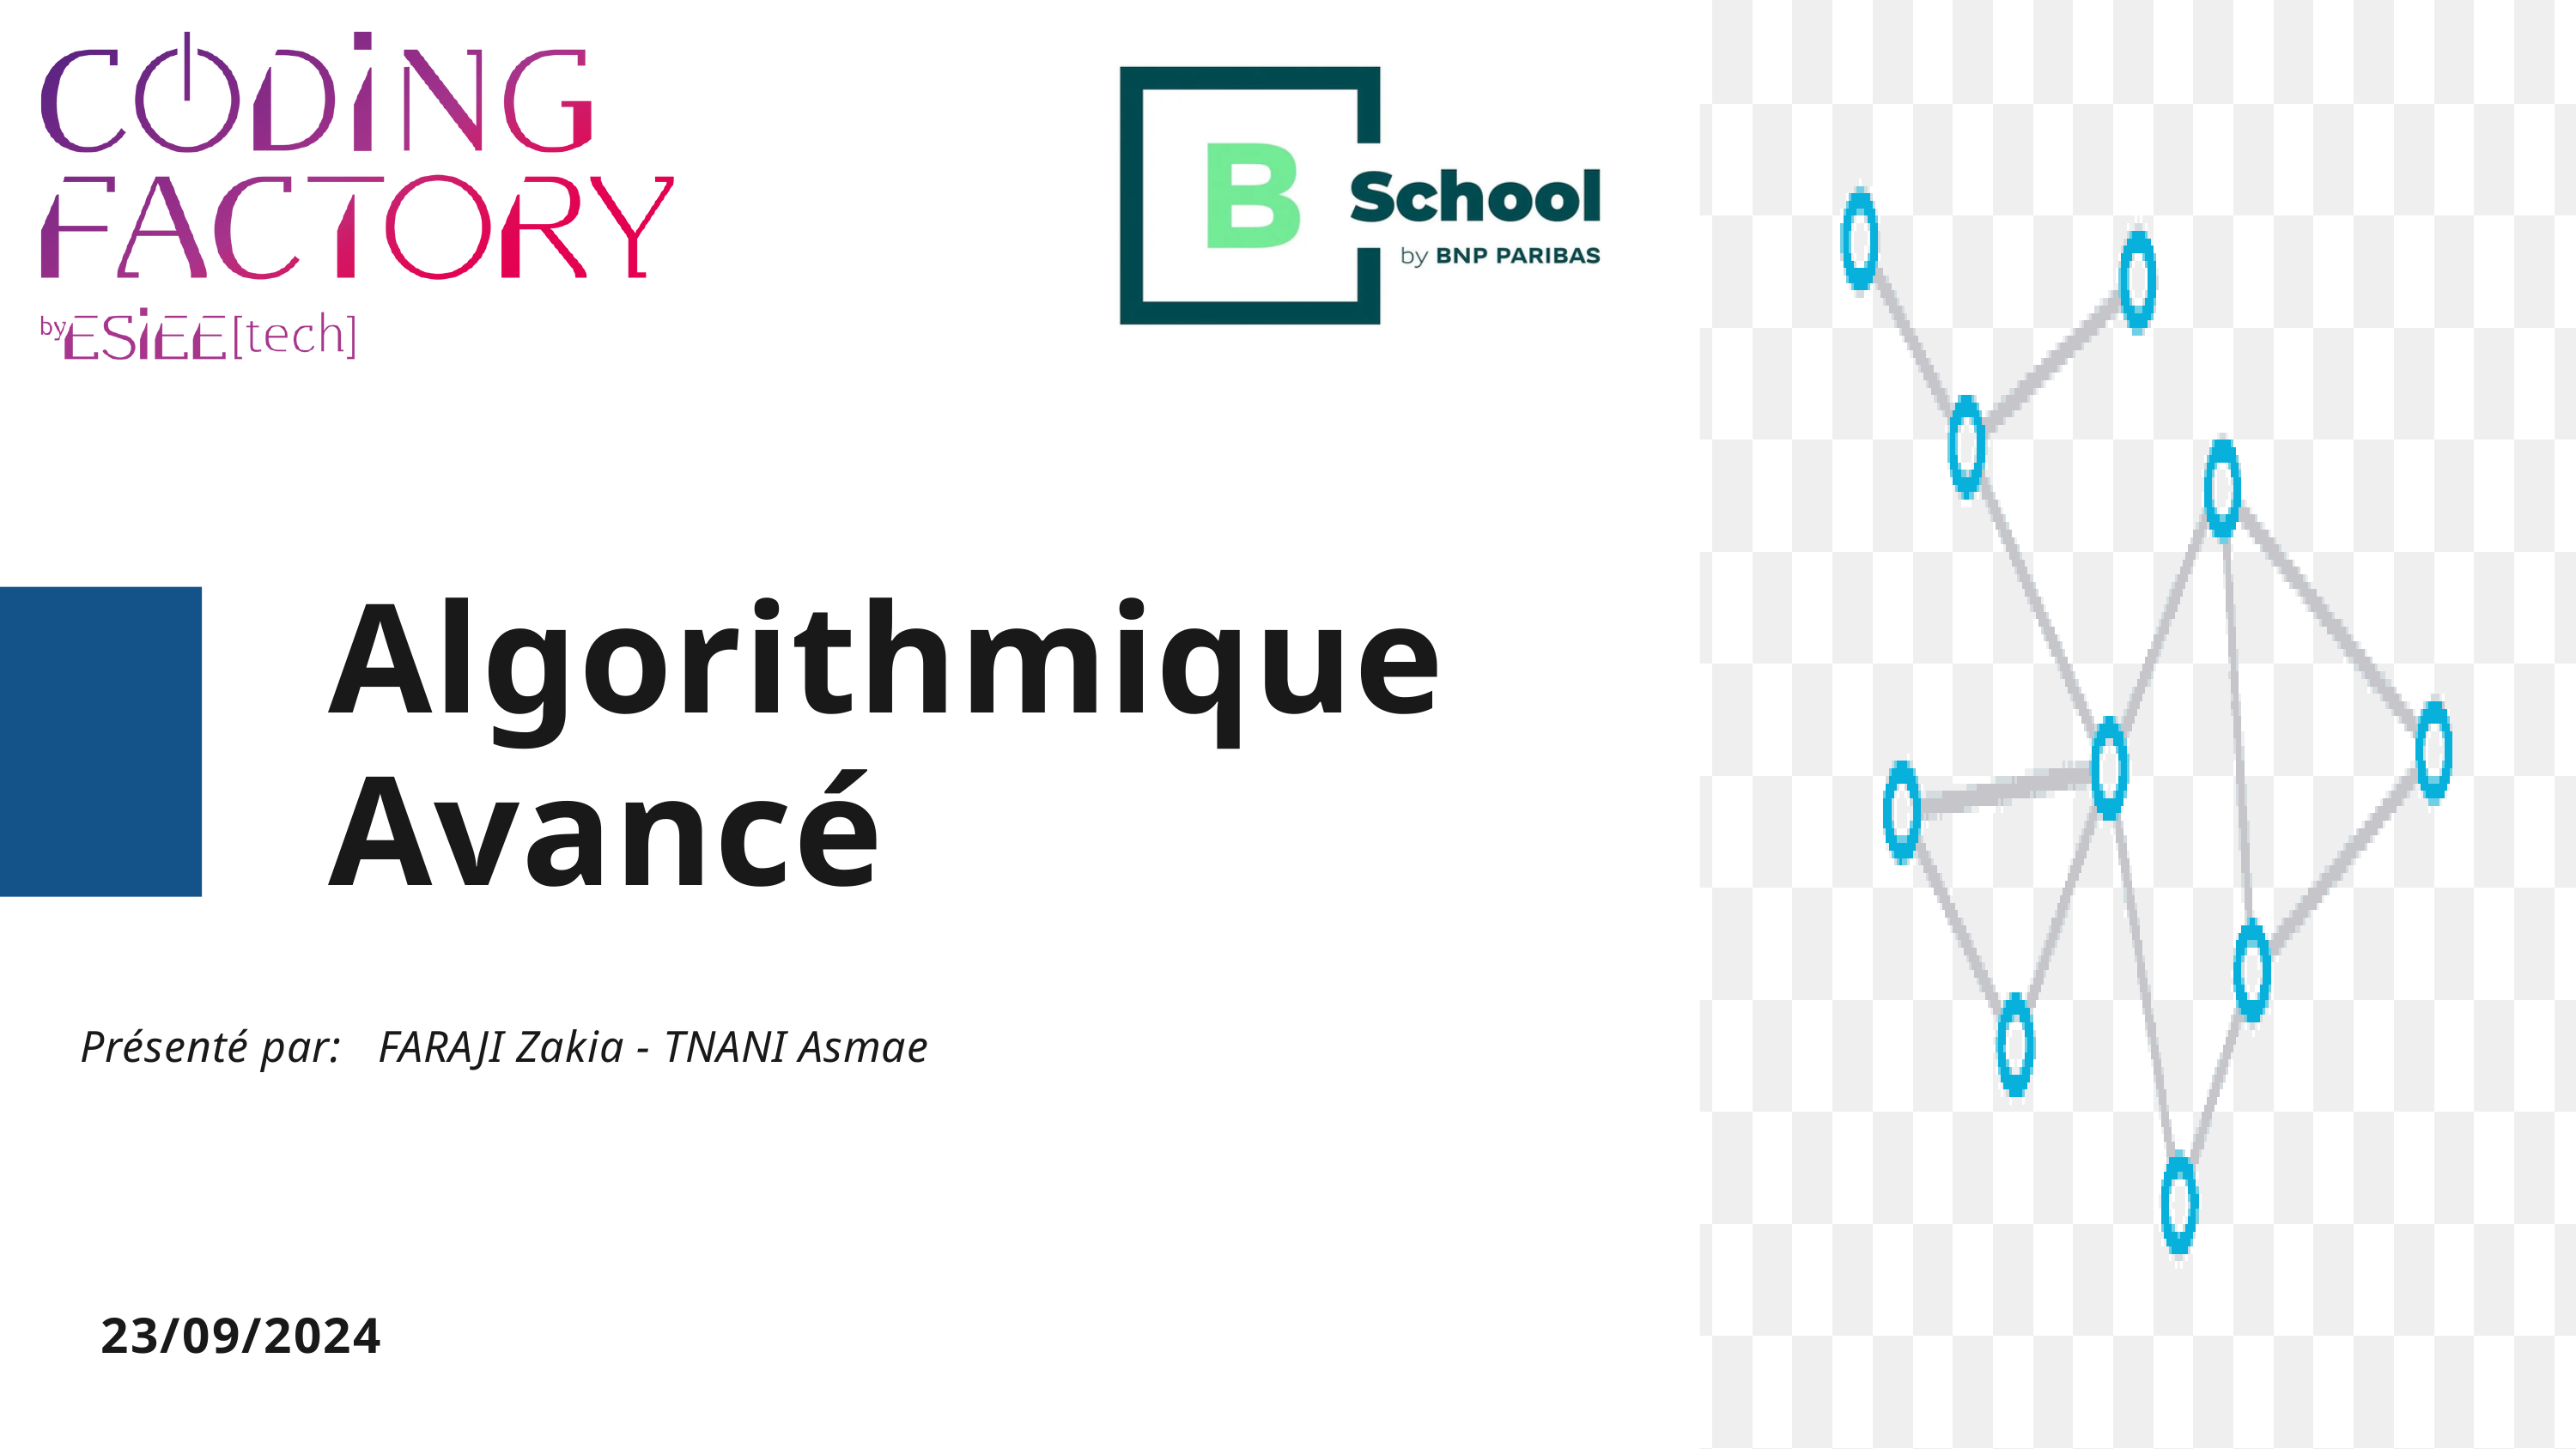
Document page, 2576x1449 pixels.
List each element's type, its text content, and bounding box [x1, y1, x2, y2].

text_box [1069, 15, 1651, 376]
text_box [1699, 0, 2576, 1449]
text_box [0, 586, 203, 897]
text_box [40, 32, 674, 360]
text_box Présenté par: FARAJI Zakia - TNANI Asmae [80, 1015, 1324, 1071]
text_box Algorithmique Avancé [328, 571, 1811, 916]
text_box 23/09/2024 [100, 1299, 1345, 1363]
